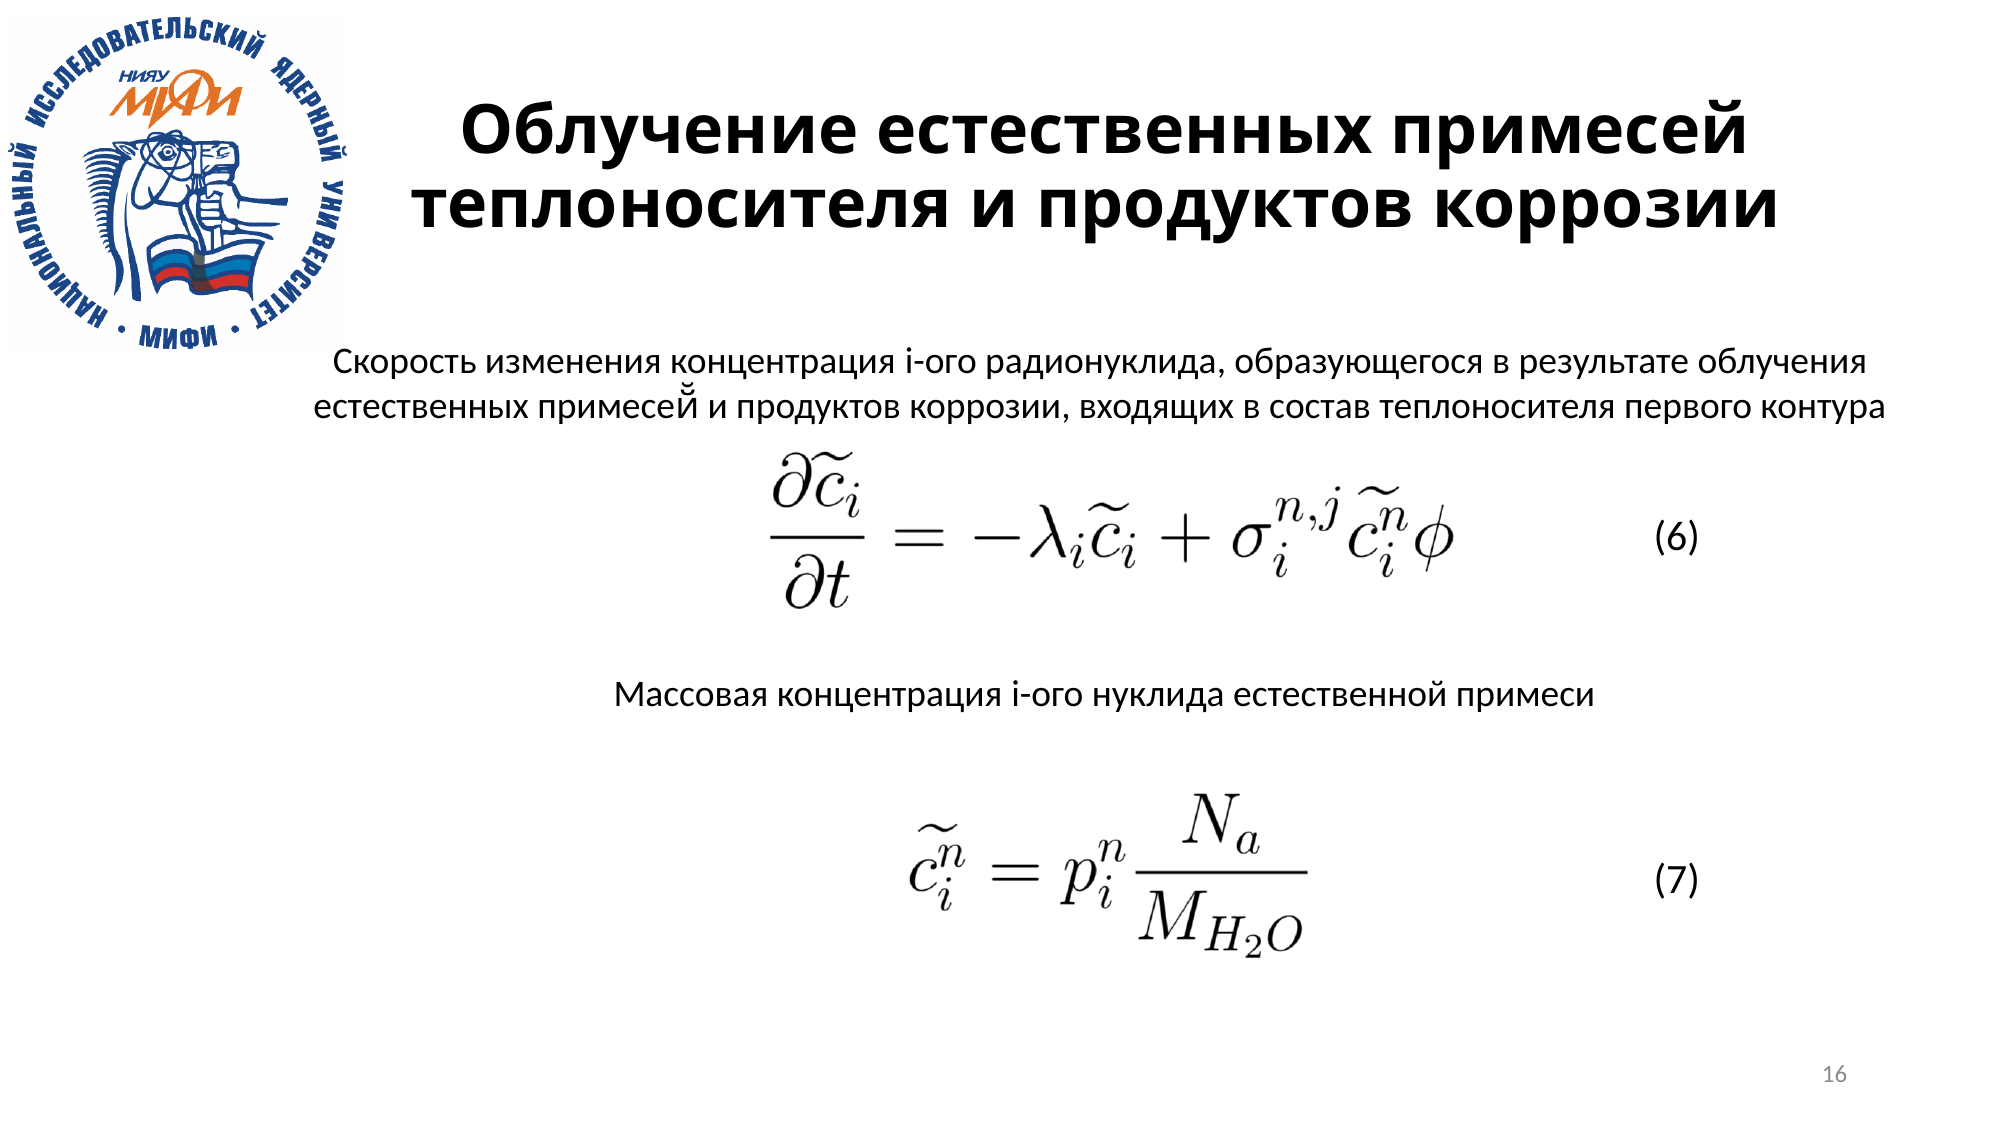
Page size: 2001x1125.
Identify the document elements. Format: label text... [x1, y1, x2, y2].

text_box Массовая концентрация i-ого нуклида естественной примеси [598, 661, 1611, 767]
picture [8, 17, 347, 349]
picture [894, 760, 1316, 977]
text_box Скорость изменения концентрация i-ого радионуклида, образующегося в результате облучения естественных примесей̆ и продуктов коррозии, входящих в состав теплоносителя первого контура [298, 329, 1912, 434]
title Облучение естественных примесей теплоносителя и продуктов коррозии [347, 59, 1863, 278]
text_box (6) [1638, 501, 1716, 567]
picture [739, 408, 1471, 642]
text_box (7) [1638, 844, 1716, 910]
slide_number 16 [1412, 1042, 1863, 1103]
